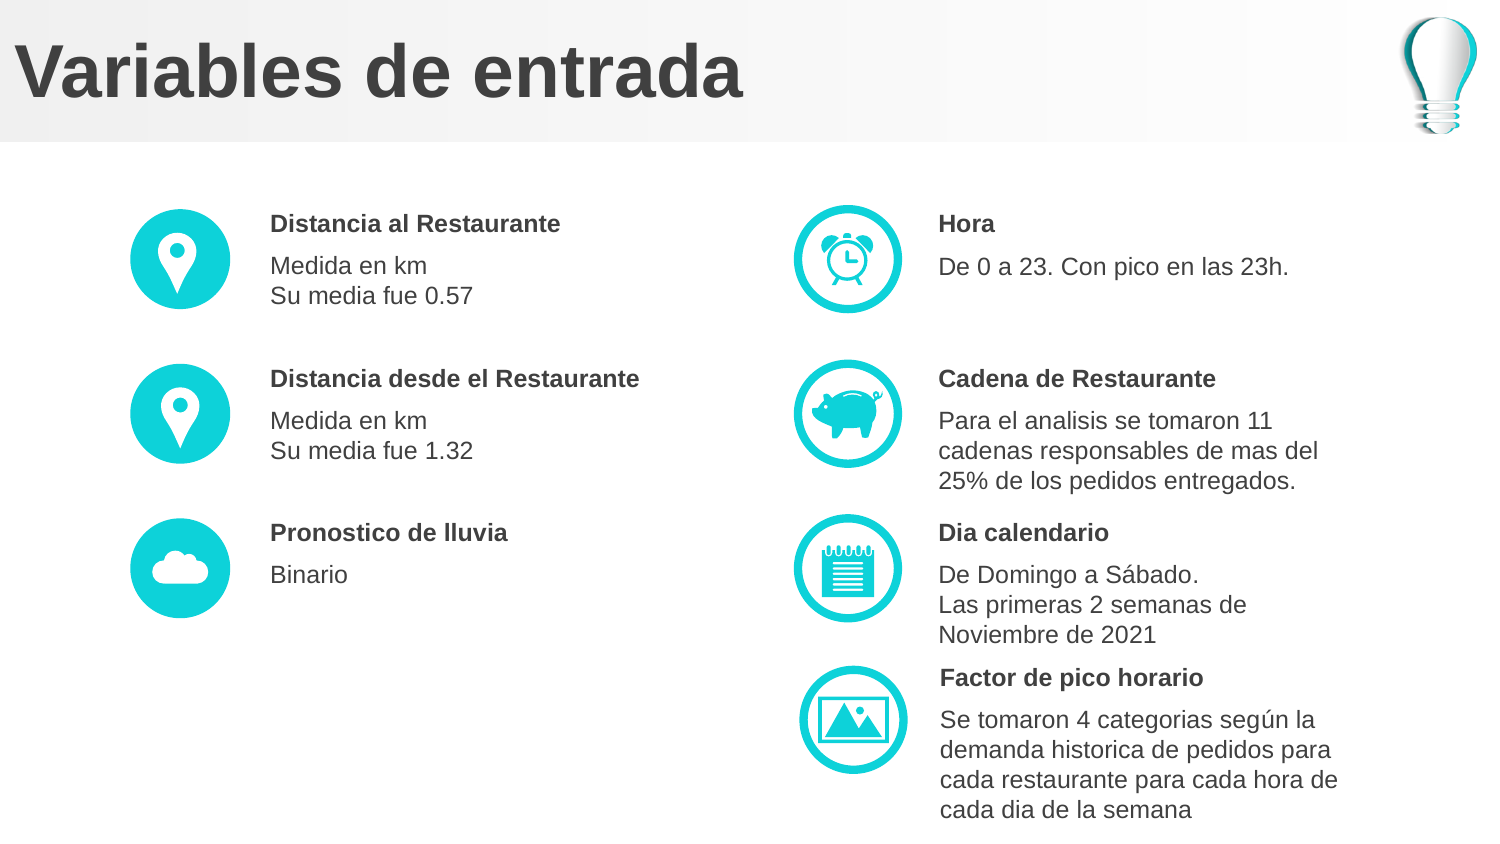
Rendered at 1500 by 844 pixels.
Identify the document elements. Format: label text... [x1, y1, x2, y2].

text_box [158, 385, 202, 451]
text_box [925, 653, 1390, 833]
text_box [155, 230, 199, 296]
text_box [923, 509, 1389, 653]
text_box [819, 543, 877, 600]
text_box [128, 516, 233, 621]
text_box [795, 516, 901, 621]
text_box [255, 199, 721, 319]
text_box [923, 199, 1389, 289]
text_box [128, 361, 233, 466]
text_box [795, 361, 901, 466]
text_box [128, 207, 233, 312]
text_box [150, 548, 211, 586]
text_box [923, 354, 1389, 504]
text_box [795, 207, 901, 312]
text_box [816, 695, 891, 745]
title Variables de entrada [0, 4, 1500, 132]
text_box [819, 231, 876, 288]
text_box [801, 667, 906, 772]
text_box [255, 509, 721, 598]
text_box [255, 354, 721, 474]
text_box [809, 388, 885, 441]
